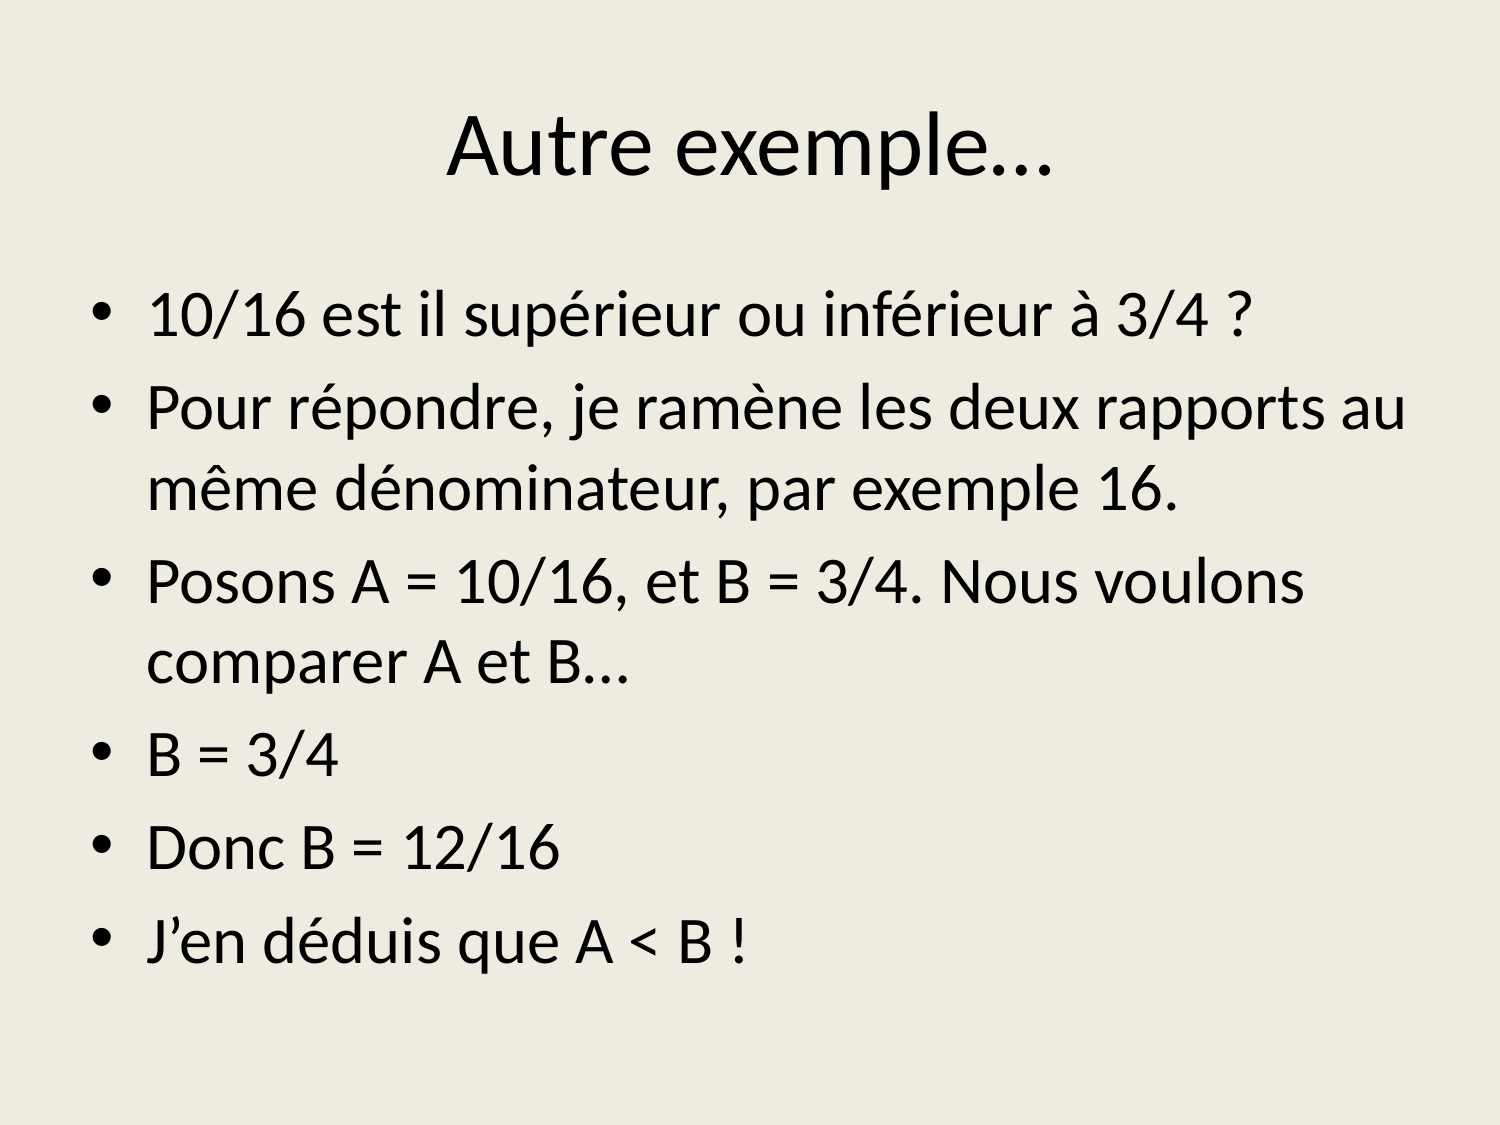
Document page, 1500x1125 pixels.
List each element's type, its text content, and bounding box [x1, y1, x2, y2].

list 10/16 est il supérieur ou inférieur à 3/4 ? Pour répondre, je ramène les deux rapports au même dénominateur, par exemple 16. Posons A = 10/16, et B = 3/4. Nous voulons comparer A et B… B = 3/4 Donc B = 12/16 J’en déduis que A < B ! [75, 262, 1425, 1005]
title Autre exemple… [75, 45, 1425, 233]
